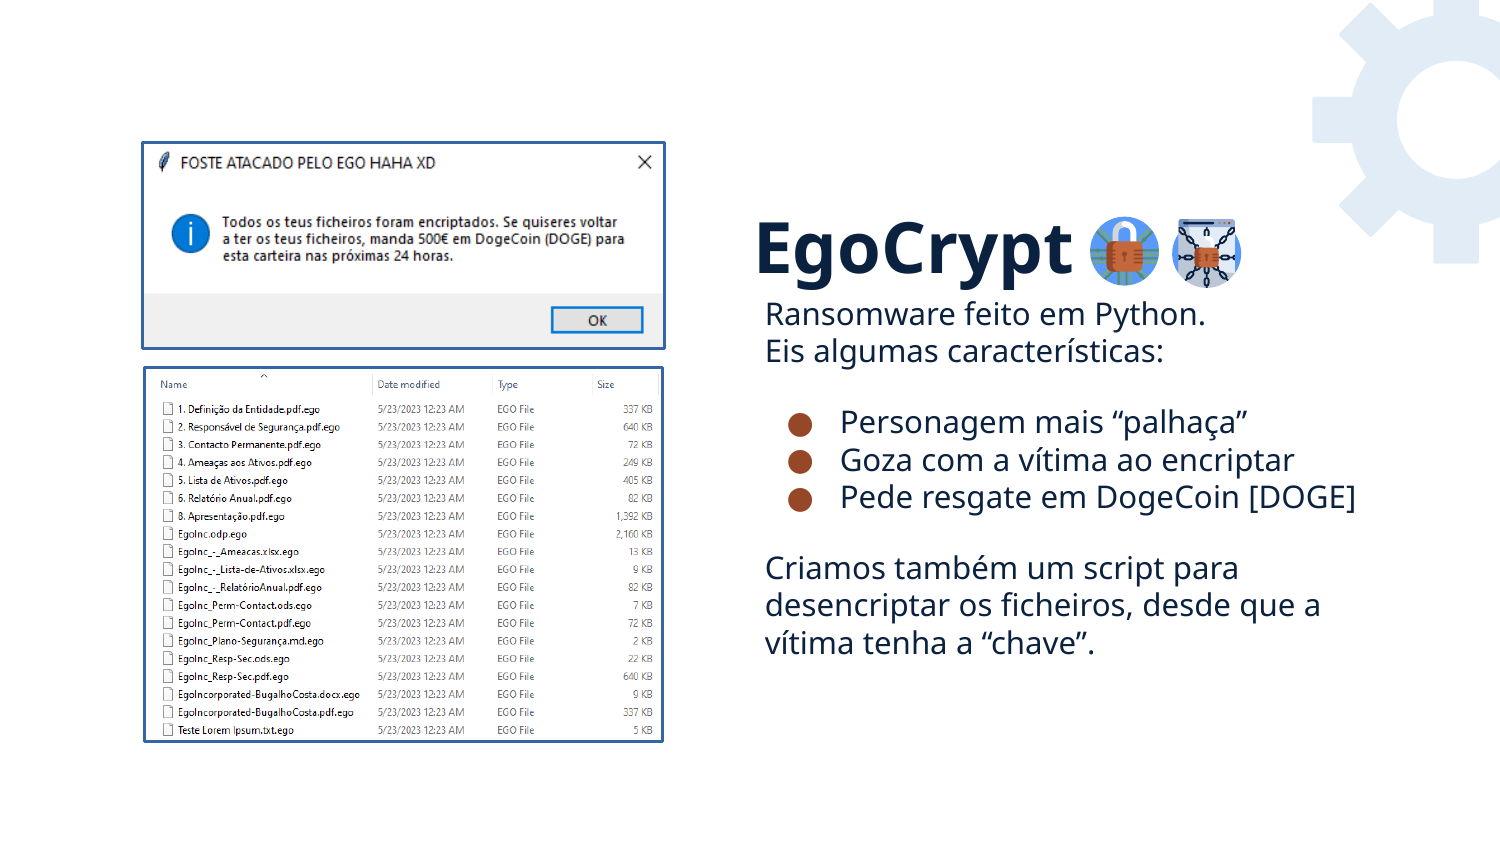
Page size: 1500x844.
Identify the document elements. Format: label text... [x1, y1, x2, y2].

title EgoCrypt [728, 187, 1100, 282]
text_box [1090, 216, 1159, 286]
picture [144, 144, 663, 348]
picture [145, 369, 662, 740]
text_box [1162, 219, 1251, 288]
list Ransomware feito em Python. Eis algumas características: Personagem mais “palhaça” Goza com a vítima ao encriptar Pede resgate em DogeCoin [DOGE] Criamos também um script para desencriptar os ficheiros, desde que a vítima tenha a “chave”. [750, 262, 1385, 692]
